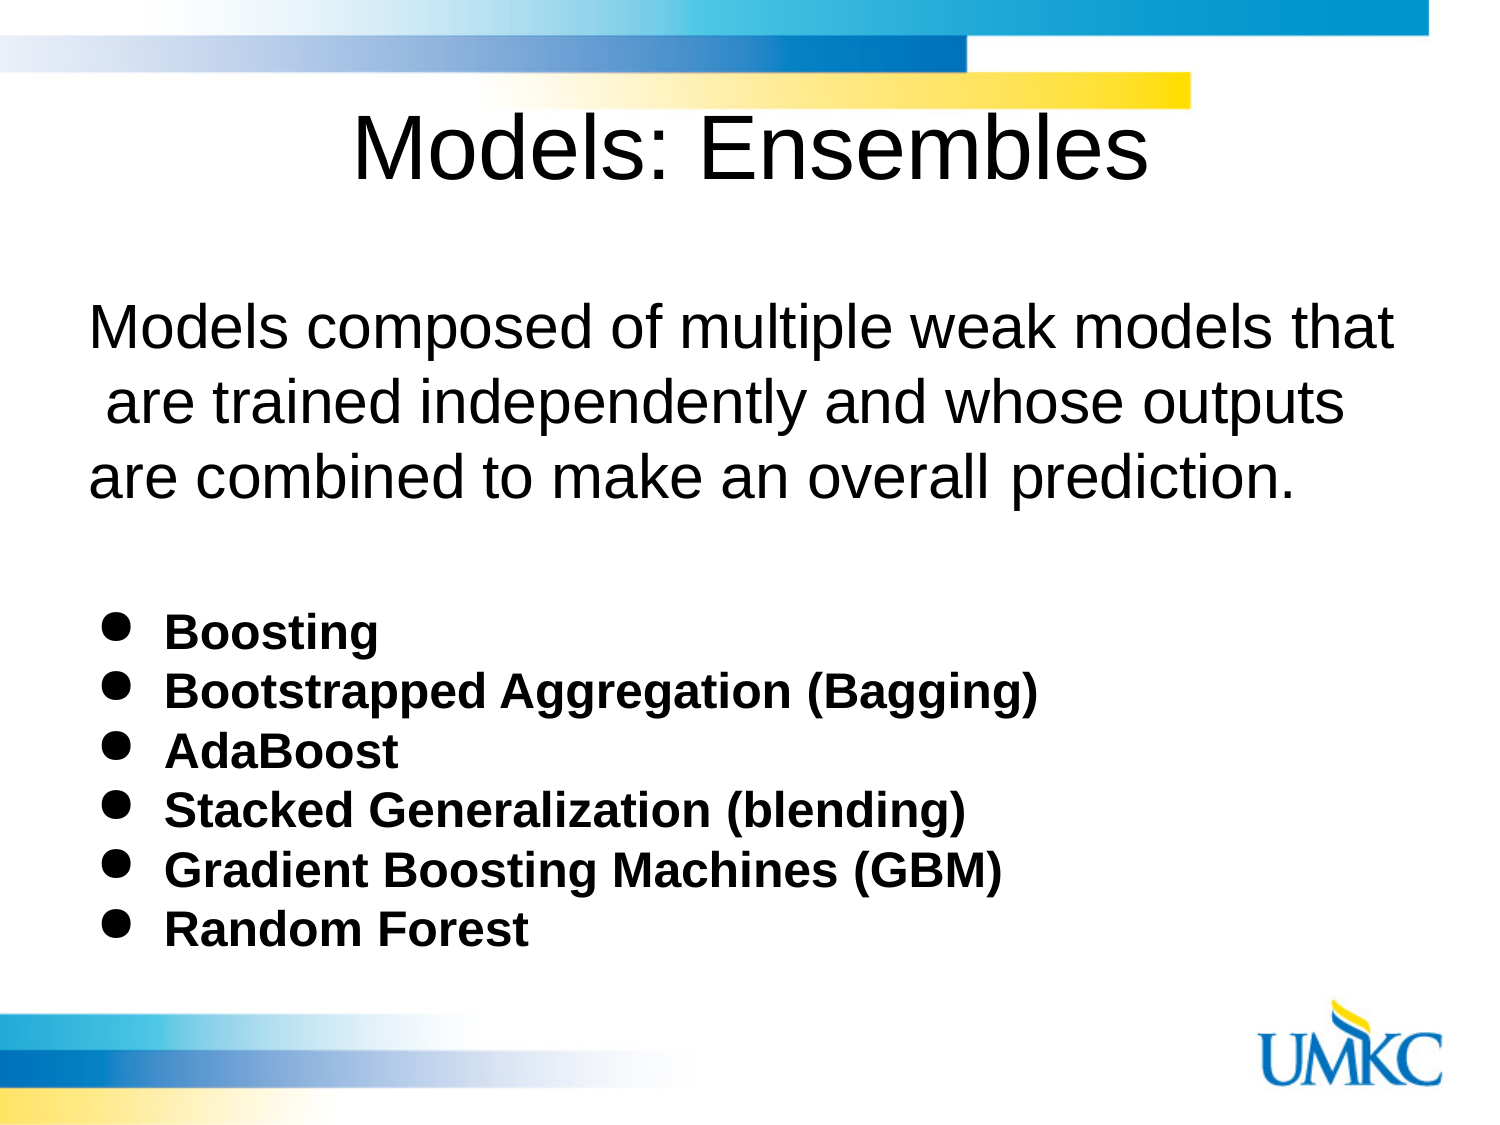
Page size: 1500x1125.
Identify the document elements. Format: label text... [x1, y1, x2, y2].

title Models: Ensembles [75, 40, 1425, 237]
picture [0, 0, 1500, 1125]
text_box Models composed of multiple weak models that are trained independently and whose outputs are combined to make an overall prediction. Boosting Bootstrapped Aggregation (Bagging) AdaBoost Stacked Generalization (blending) Gradient Boosting Machines (GBM) Random Forest [86, 286, 1404, 957]
